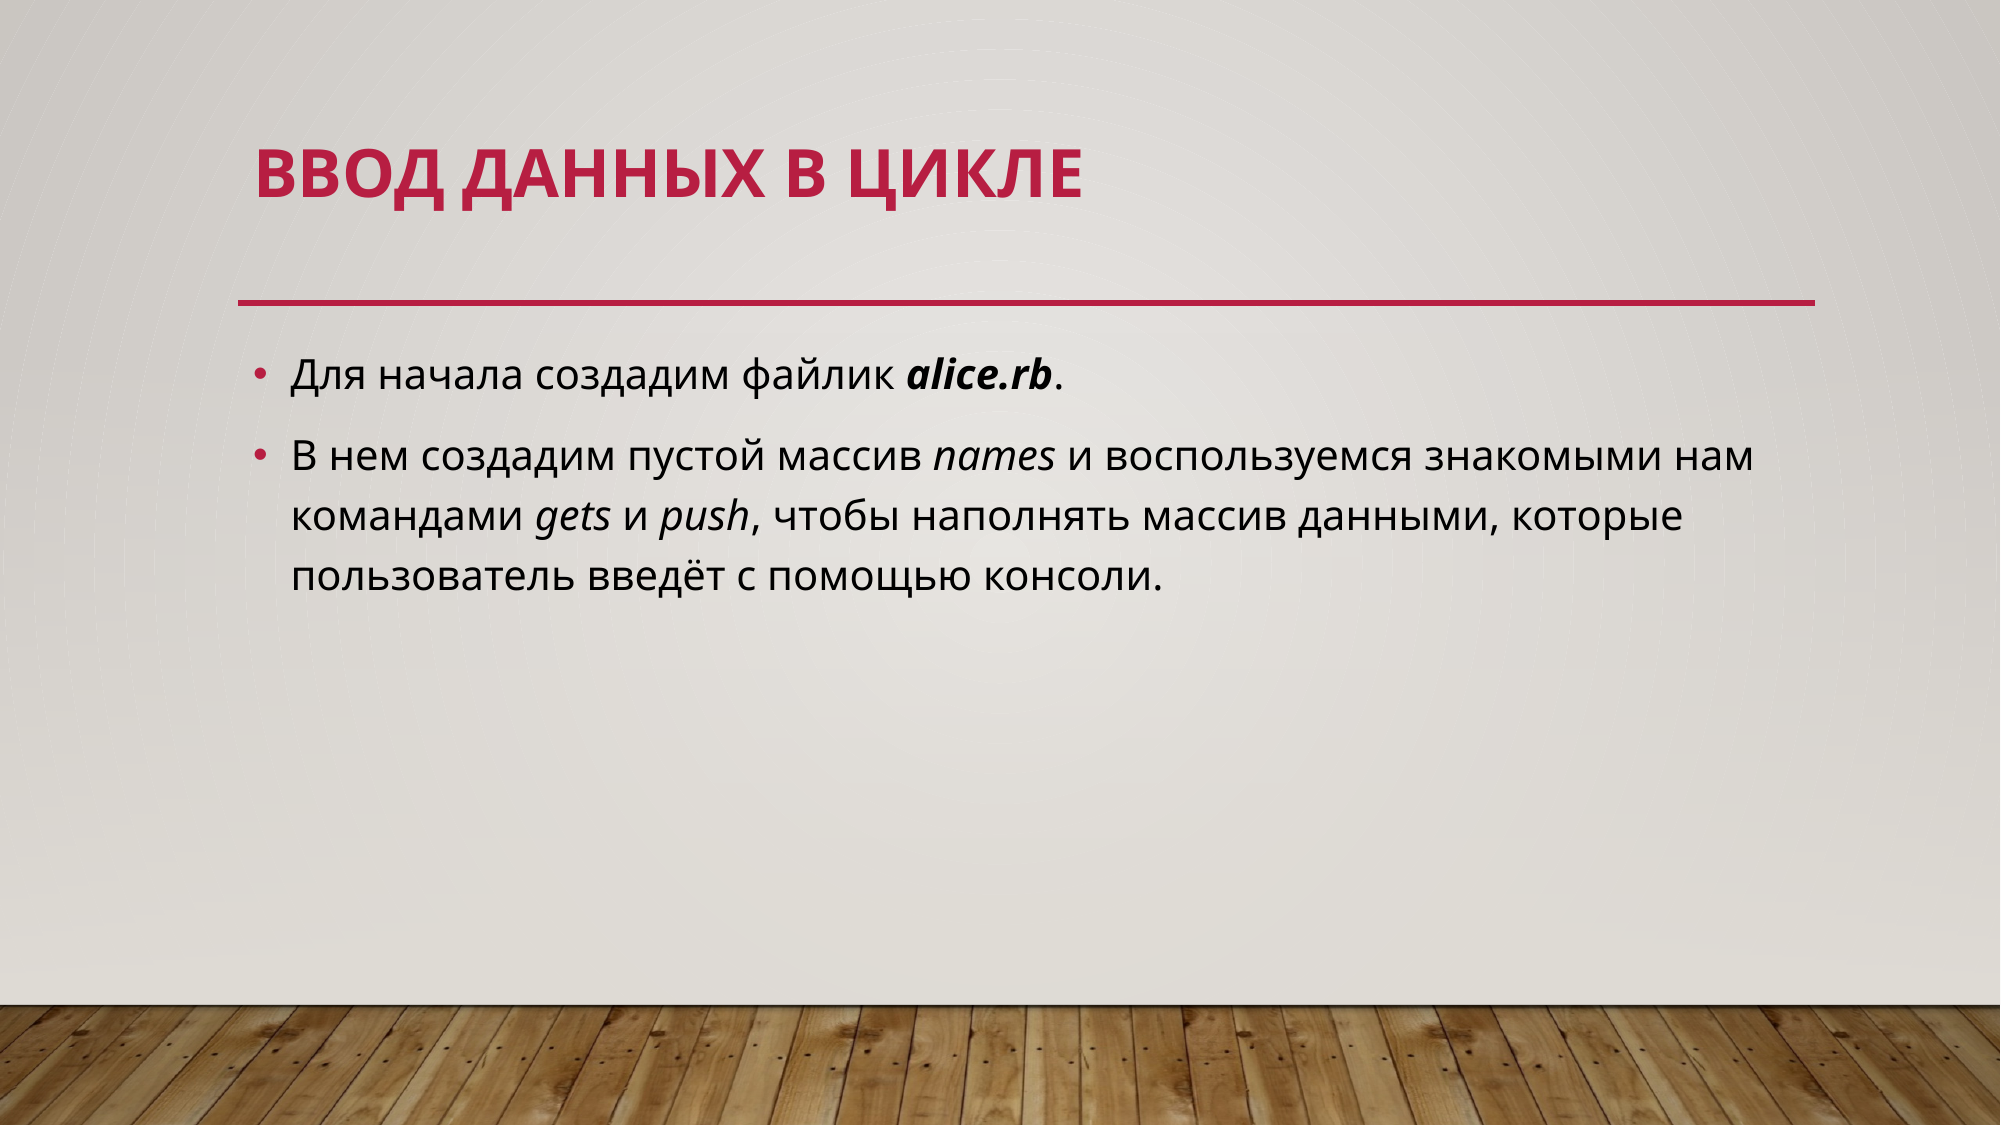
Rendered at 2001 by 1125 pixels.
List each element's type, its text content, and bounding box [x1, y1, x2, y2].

picture [0, 1005, 2000, 1125]
title Ввод данных в цикле [238, 131, 1814, 305]
list Для начала создадим файлик alice.rb. В нем создадим пустой массив names и воспользуемся знакомыми нам командами gets и push, чтобы наполнять массив данными, которые пользователь введёт с помощью консоли. [238, 330, 1814, 897]
